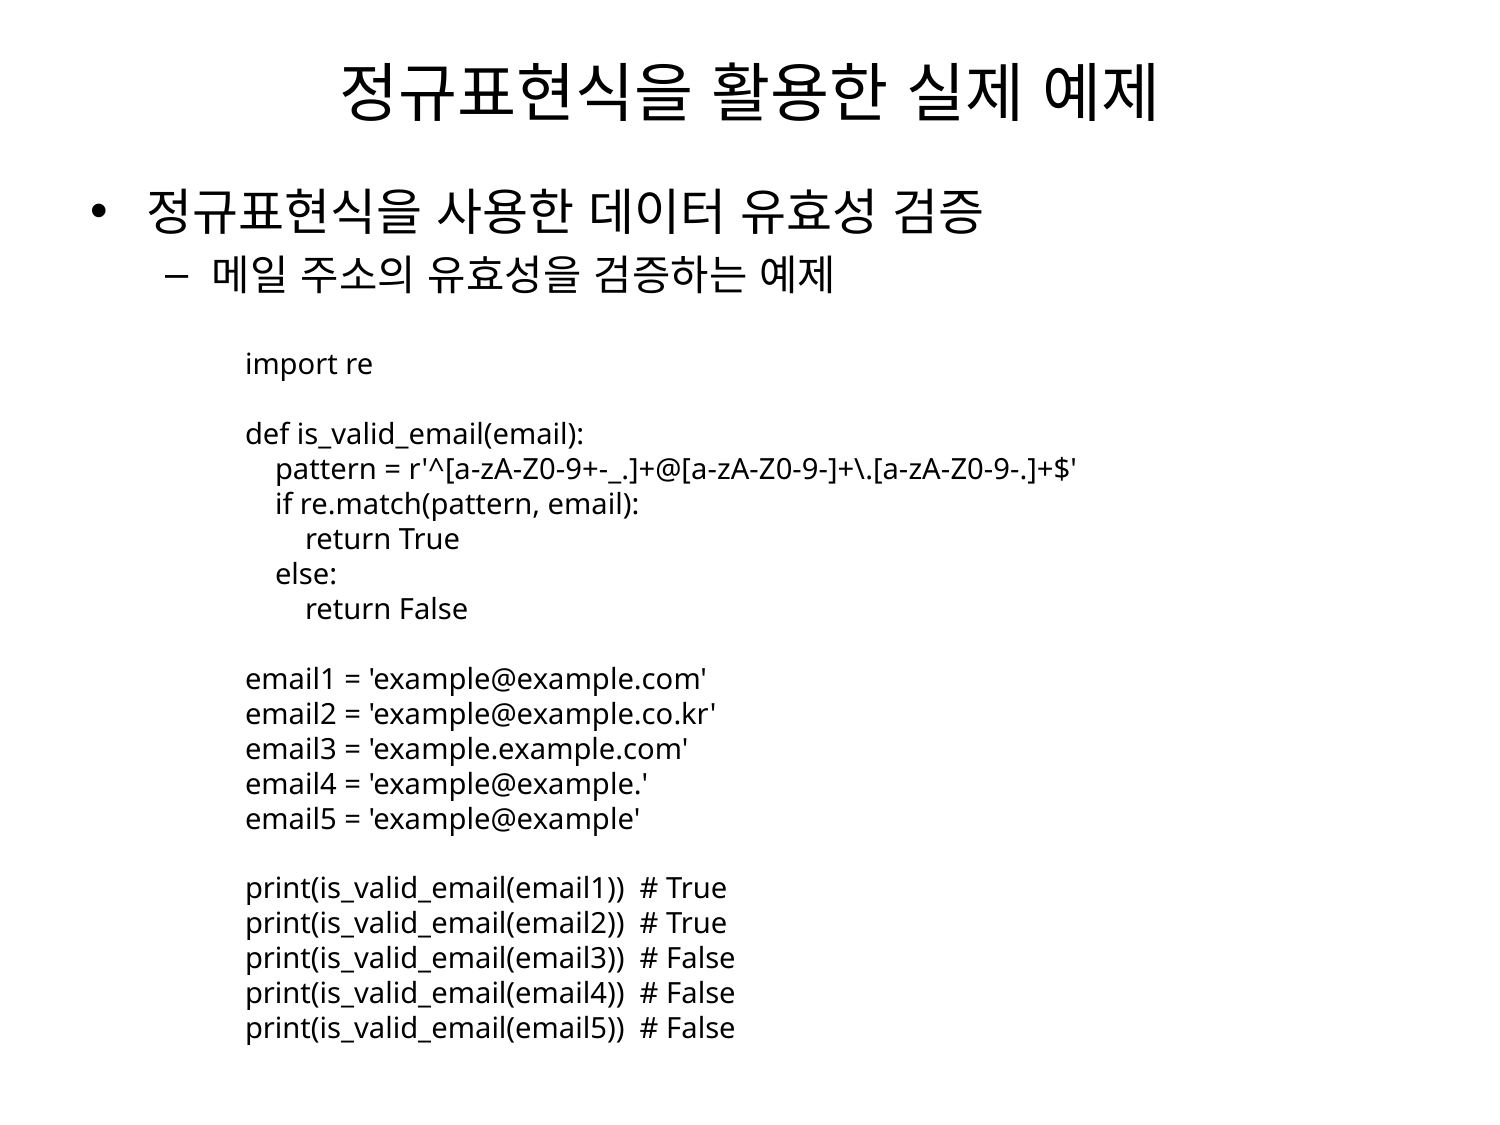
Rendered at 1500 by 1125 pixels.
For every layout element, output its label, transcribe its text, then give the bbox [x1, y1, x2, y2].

title 정규표현식을 활용한 실제 예제 [75, 45, 1425, 138]
text_box import re def is_valid_email(email): pattern = r'^[a-zA-Z0-9+-_.]+@[a-zA-Z0-9-]+\.[a-zA-Z0-9-.]+$' if re.match(pattern, email): return True else: return False email1 = 'example@example.com' email2 = 'example@example.co.kr' email3 = 'example.example.com' email4 = 'example@example.' email5 = 'example@example' print(is_valid_email(email1)) # True print(is_valid_email(email2)) # True print(is_valid_email(email3)) # False print(is_valid_email(email4)) # False print(is_valid_email(email5)) # False [230, 338, 1317, 1052]
list 정규표현식을 사용한 데이터 유효성 검증 메일 주소의 유효성을 검증하는 예제 [75, 172, 1425, 1005]
